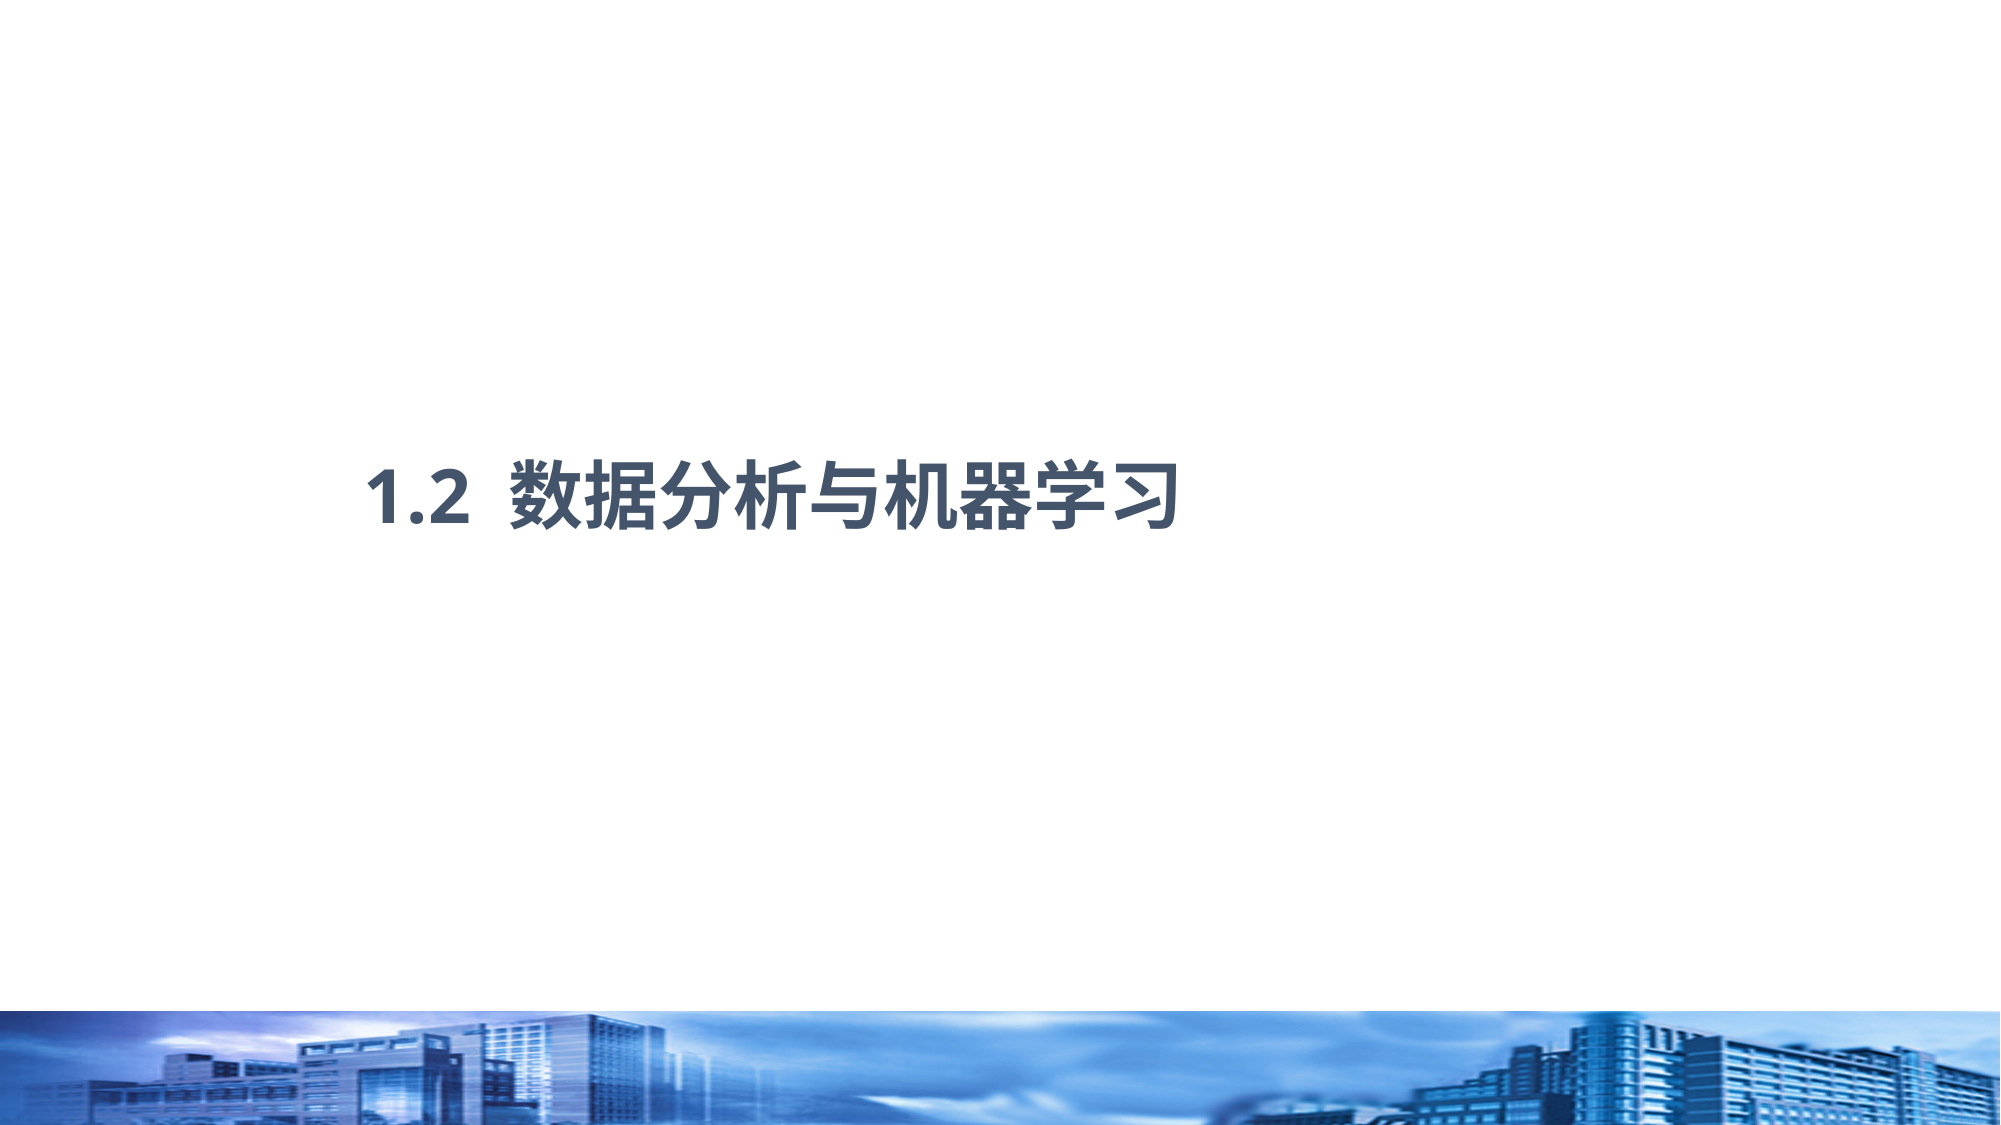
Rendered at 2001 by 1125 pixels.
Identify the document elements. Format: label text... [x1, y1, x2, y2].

picture [0, 1011, 2000, 1125]
title 1.2 数据分析与机器学习 [149, 399, 1249, 588]
